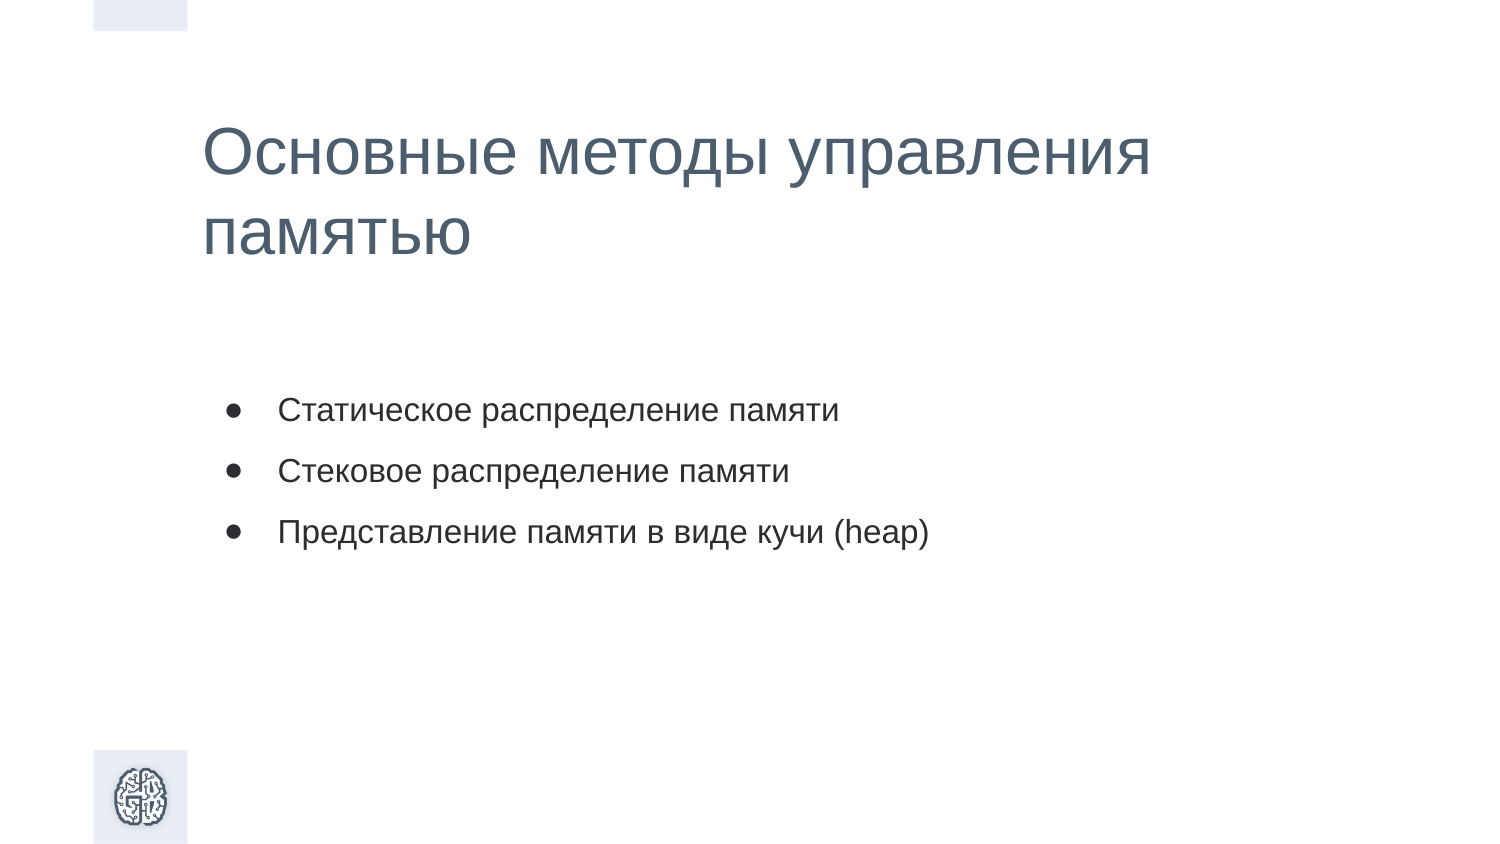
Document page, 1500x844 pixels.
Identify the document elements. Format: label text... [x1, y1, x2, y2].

text_box Статическое распределение памяти Стековое распределение памяти Представление памяти в виде кучи (heap) [187, 257, 1313, 682]
text_box Основные методы управления памятью [187, 93, 1312, 257]
picture [106, 760, 175, 834]
